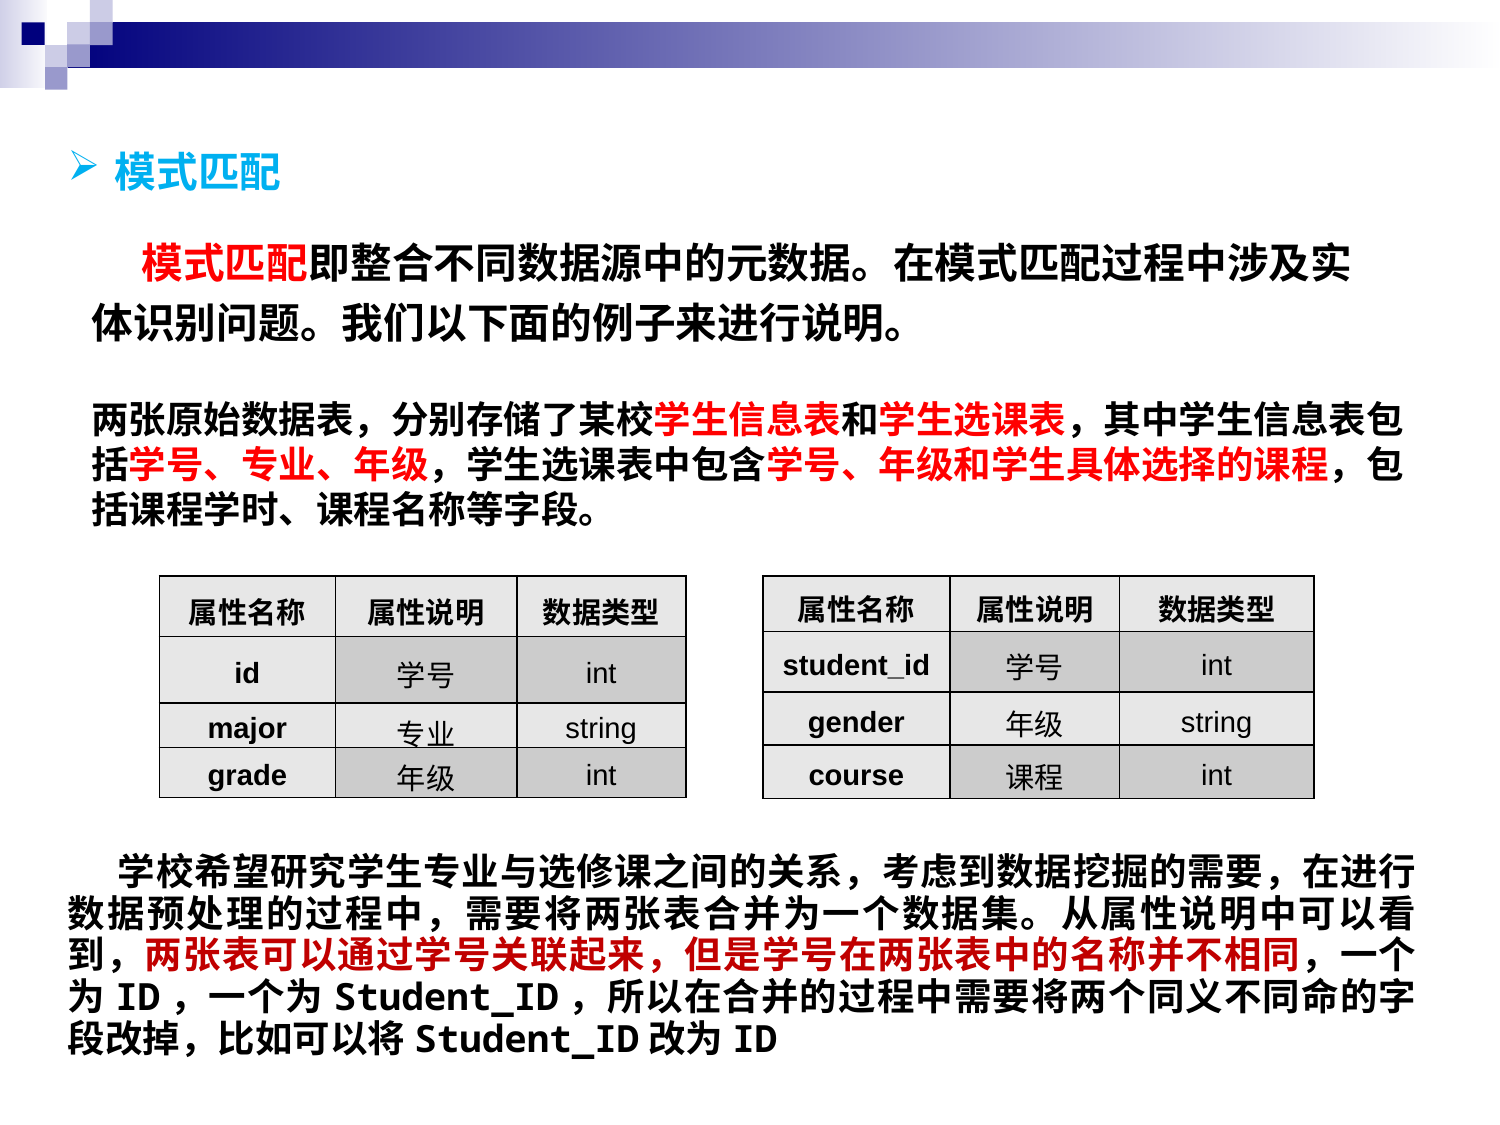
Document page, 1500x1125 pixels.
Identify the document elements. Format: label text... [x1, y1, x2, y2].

table_cell 学号 [336, 637, 516, 702]
text_box 模式匹配即整合不同数据源中的元数据。在模式匹配过程中涉及实体识别问题。我们以下面的例子来进行说明。 [76, 219, 1400, 355]
table_header 属性说明 [336, 577, 516, 636]
table_cell 年级 [951, 693, 1119, 744]
table_cell id [160, 637, 335, 702]
table_cell 课程 [951, 746, 1119, 798]
table_cell major [160, 704, 335, 747]
table_cell gender [764, 693, 949, 744]
table_cell course [764, 746, 949, 798]
table_cell 专业 [336, 704, 516, 747]
table_cell string [518, 704, 685, 747]
table_header 属性名称 [160, 577, 335, 636]
table_cell string [1120, 693, 1313, 744]
table_cell int [518, 637, 685, 702]
table_header 数据类型 [1120, 577, 1313, 631]
text_box 两张原始数据表，分别存储了某校学生信息表和学生选课表，其中学生信息表包括学号、专业、年级，学生选课表中包含学号、年级和学生具体选择的课程，包括课程学时、课程名称等字段。 [76, 388, 1431, 538]
table_header 数据类型 [518, 577, 685, 636]
table_cell grade [160, 748, 335, 797]
table_cell student_id [764, 632, 949, 691]
table_header 属性说明 [951, 577, 1119, 631]
text_box 学校希望研究学生专业与选修课之间的关系，考虑到数据挖掘的需要，在进行数据预处理的过程中，需要将两张表合并为一个数据集。从属性说明中可以看到，两张表可以通过学号关联起来，但是学号在两张表中的名称并不相同，一个为ID，一个为Student_ID，所以在合并的过程中需要将两个同义不同命的字段改掉，比如可以将Student_ID改为ID [53, 844, 1431, 1068]
table_cell int [1120, 746, 1313, 798]
table_cell 学号 [951, 632, 1119, 691]
text_box 模式匹配 [53, 113, 1247, 204]
table_cell int [1120, 632, 1313, 691]
table_header 属性名称 [764, 577, 949, 631]
table_cell 年级 [336, 748, 516, 797]
table_cell int [518, 748, 685, 797]
